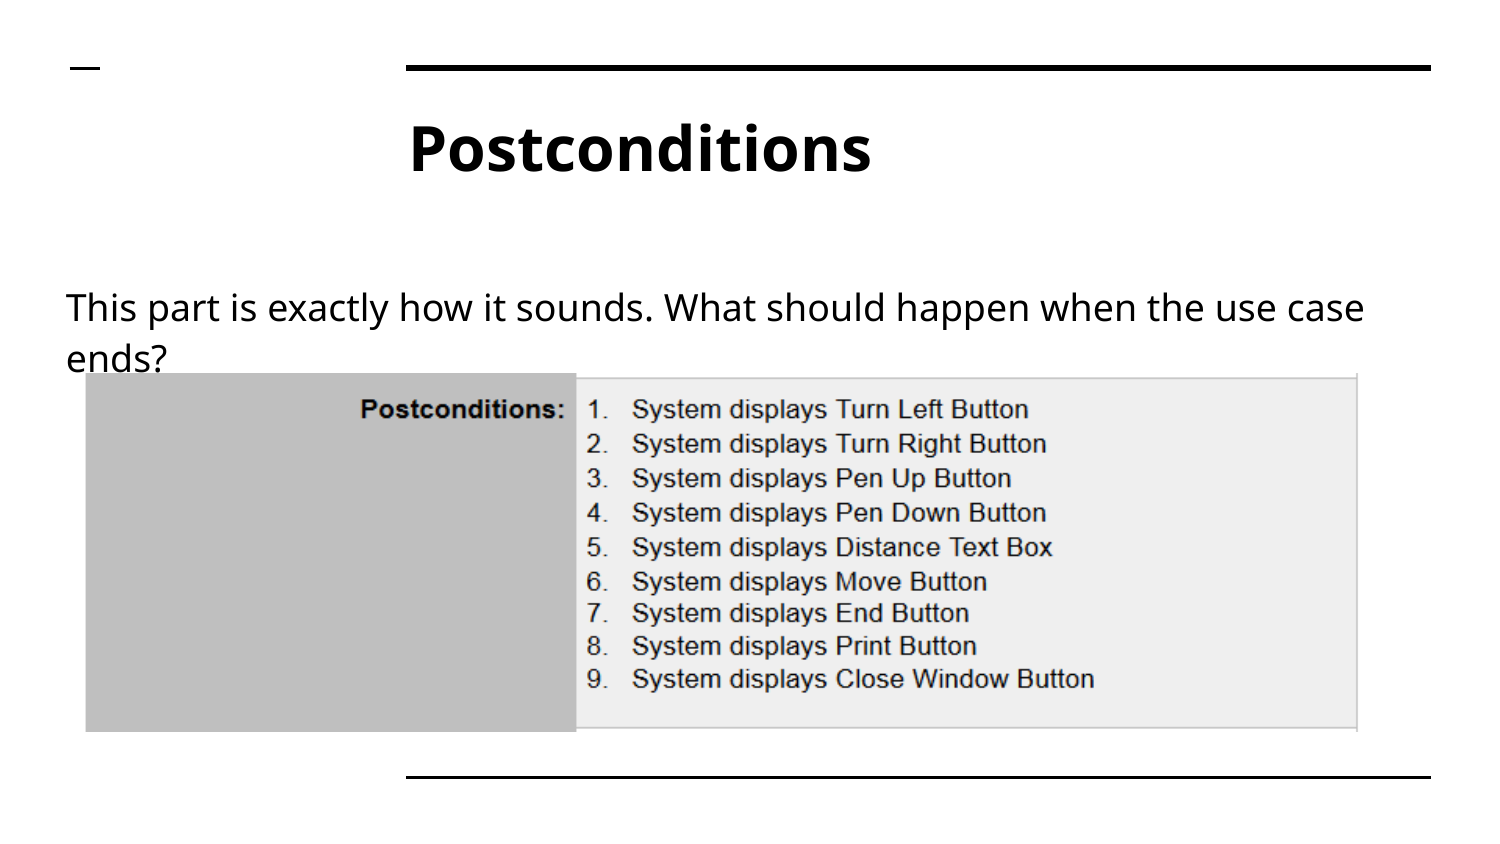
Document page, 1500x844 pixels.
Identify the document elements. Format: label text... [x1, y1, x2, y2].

title Postconditions [393, 94, 1431, 199]
picture [74, 373, 1369, 732]
list This part is exactly how it sounds. What should happen when the use case ends? [50, 261, 1433, 349]
